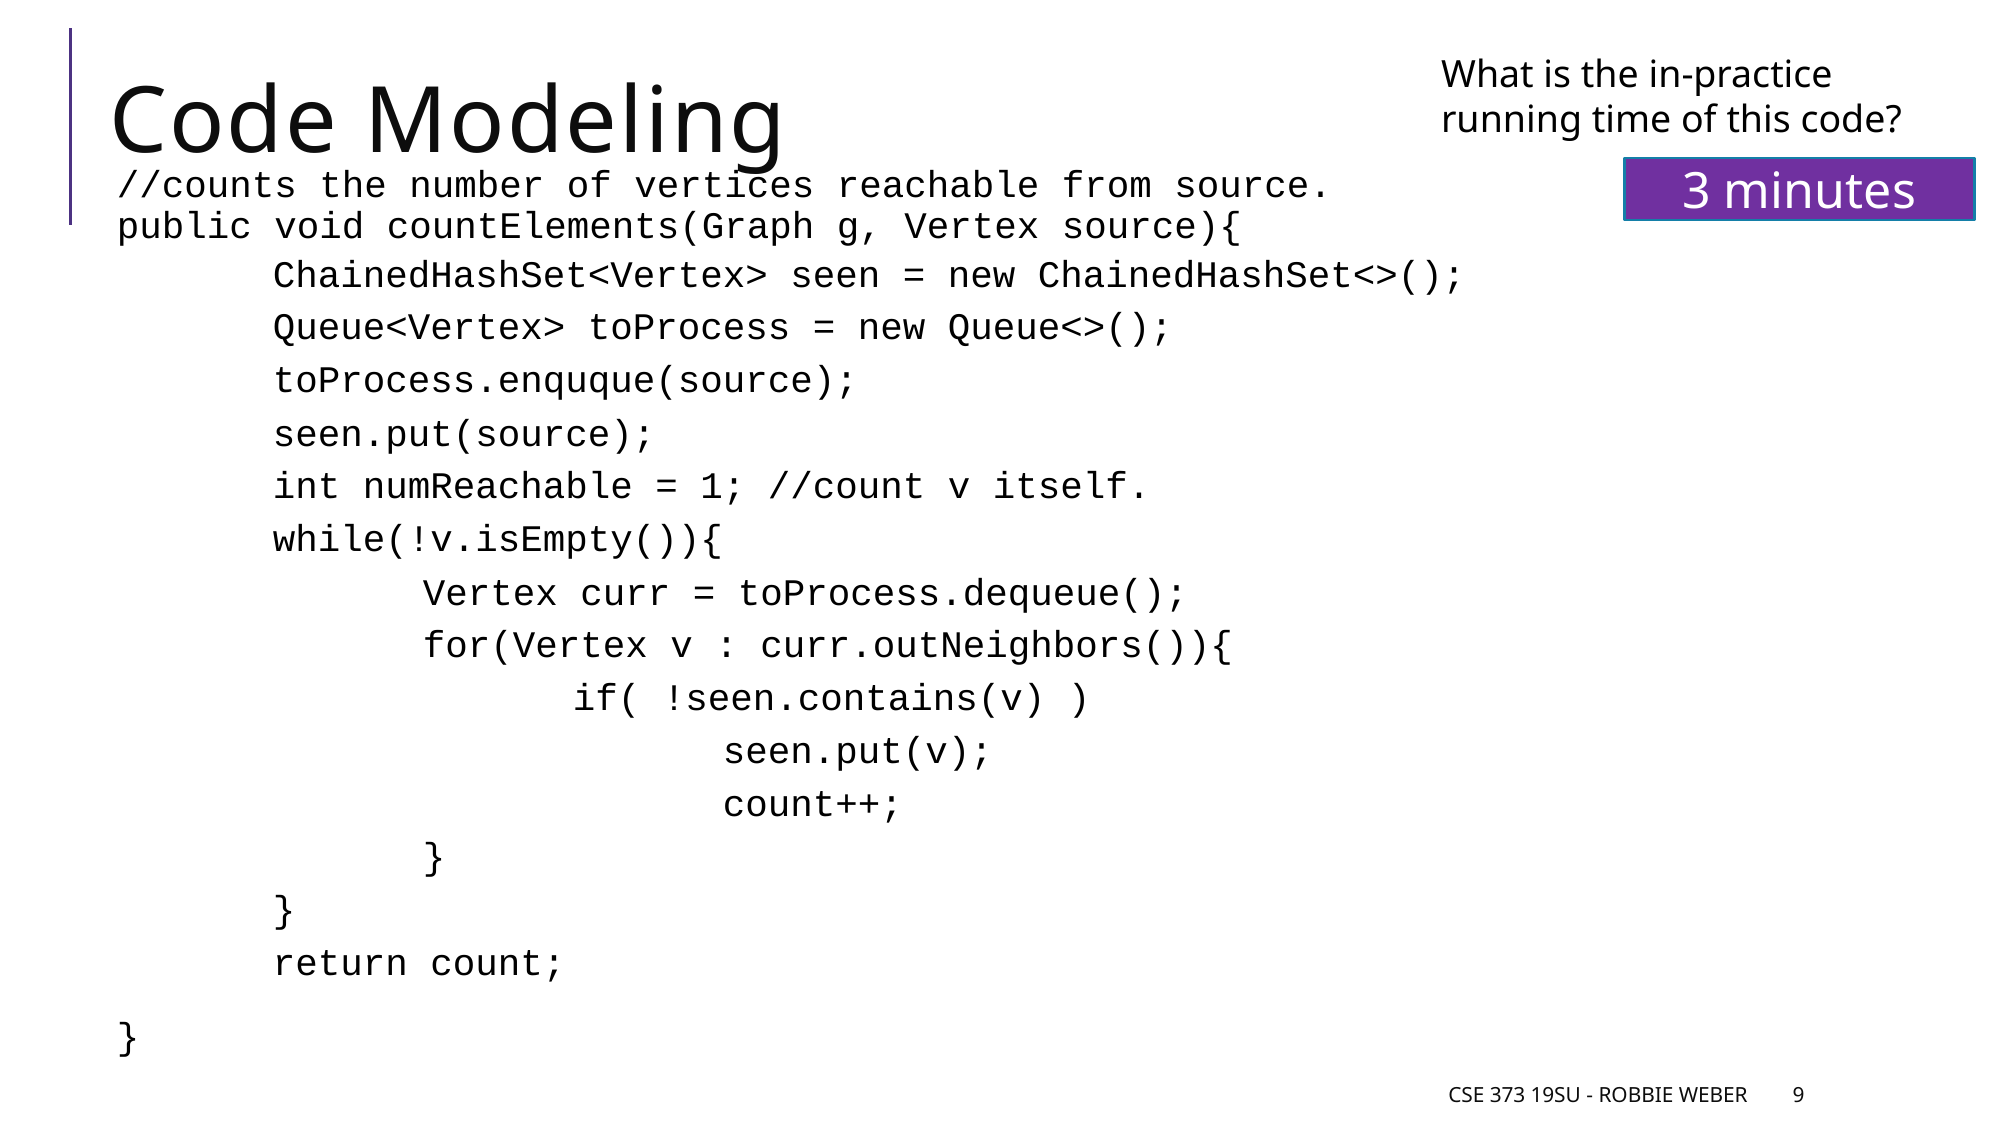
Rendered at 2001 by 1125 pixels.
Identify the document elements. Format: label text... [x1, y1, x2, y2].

text_box What is the in-practice running time of this code? [1426, 43, 1958, 148]
list //counts the number of vertices reachable from source. public void countElements(Graph g, Vertex source){ ChainedHashSet<Vertex> seen = new ChainedHashSet<>(); Queue<Vertex> toProcess = new Queue<>(); toProcess.enquque(source); seen.put(source); int numReachable = 1; //count v itself. while(!v.isEmpty()){ Vertex curr = toProcess.dequeue(); for(Vertex v : curr.outNeighbors()){ if( !seen.contains(v) ) seen.put(v); count++; } } return count; } [94, 157, 1930, 1082]
slide_number 9 [1777, 1073, 1938, 1119]
footer CSE 373 19Su - Robbie Weber [794, 1073, 1763, 1119]
text_box 3 minutes [1623, 157, 1976, 221]
title Code Modeling [94, 43, 1930, 157]
